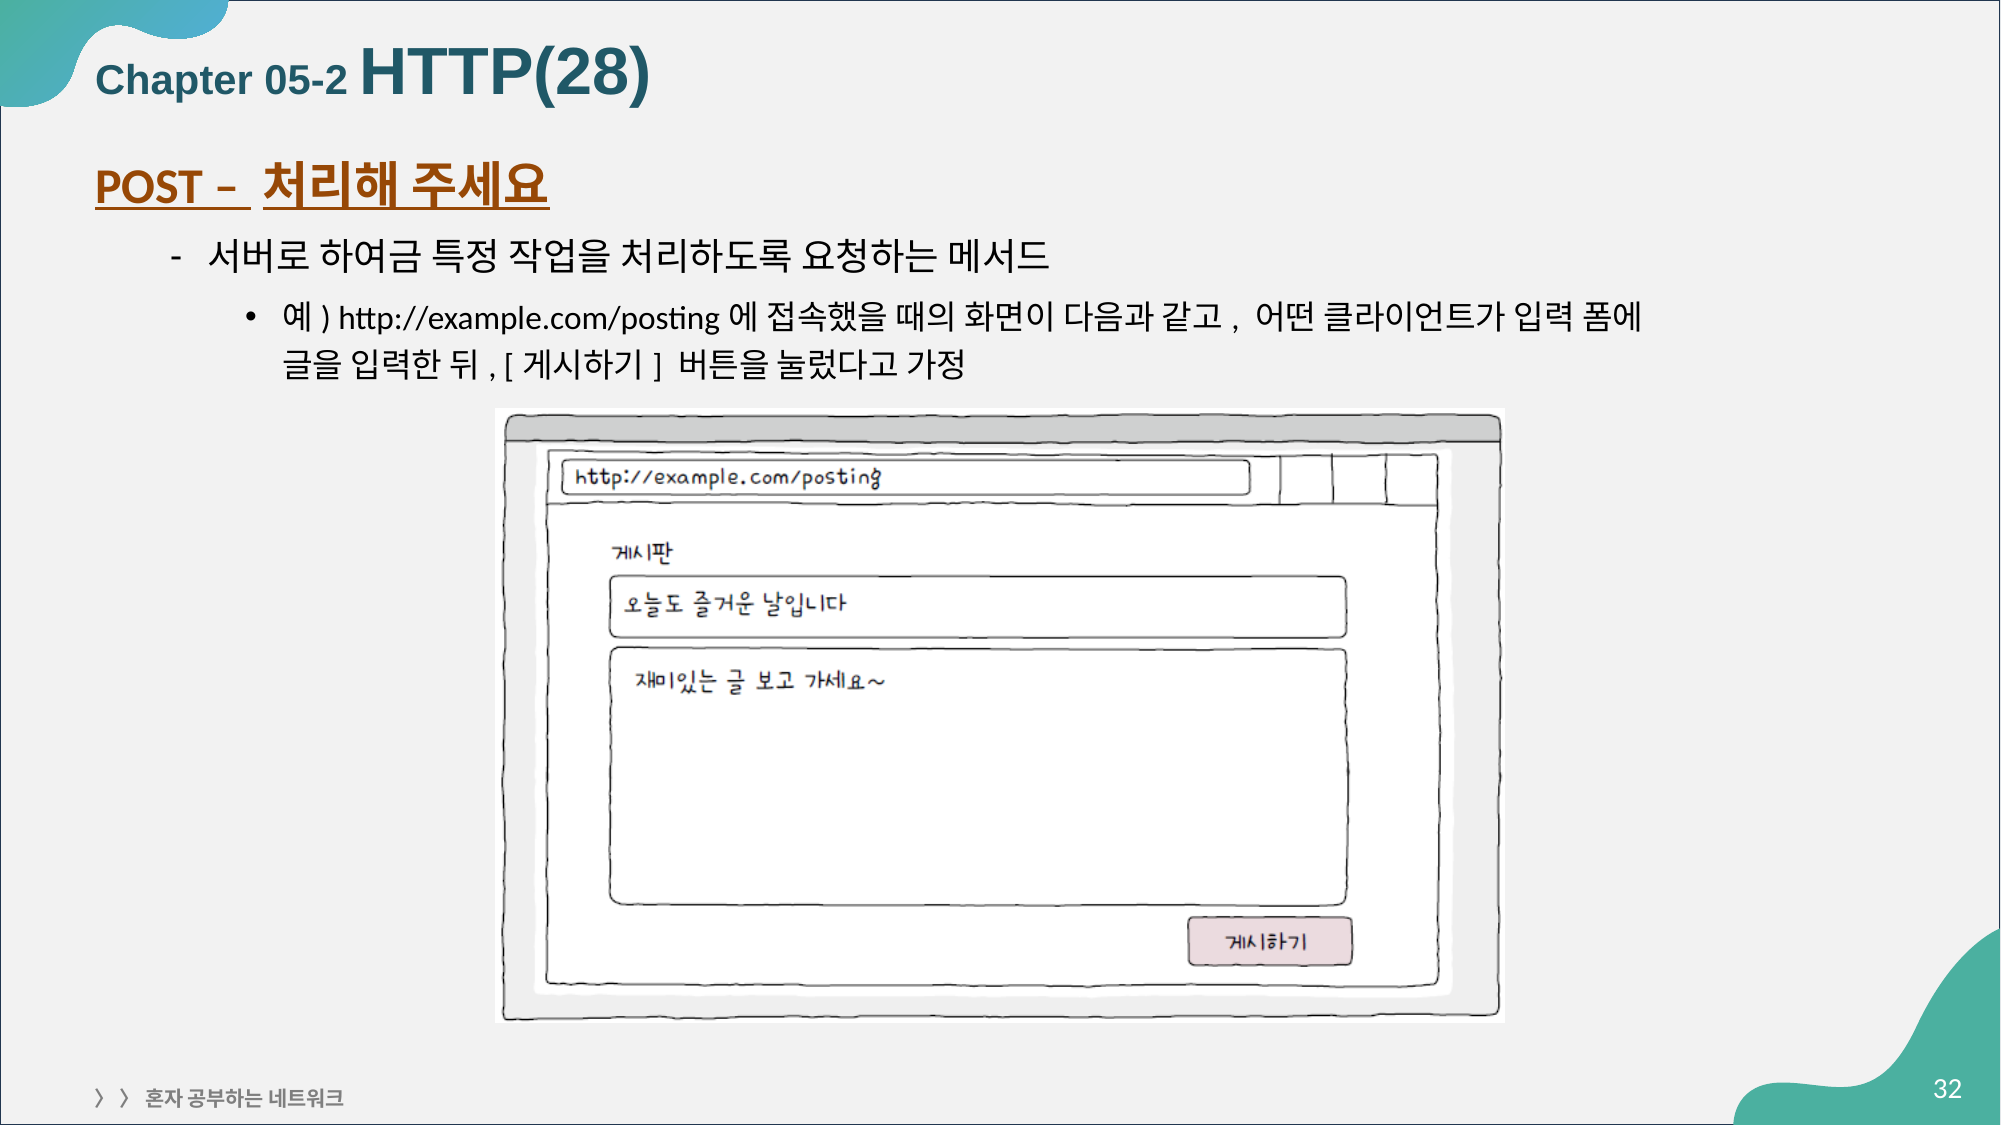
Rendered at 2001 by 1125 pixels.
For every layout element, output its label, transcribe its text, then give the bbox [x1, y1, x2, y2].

footer 〉 〉 혼자 공부하는 네트워크 [79, 1078, 755, 1114]
slide_number ‹#› [1917, 1061, 1984, 1122]
title Chapter 05-2 HTTP(28) [79, 17, 1931, 128]
list POST – 처리해 주세요 서버로 하여금 특정 작업을 처리하도록 요청하는 메서드 예) http://example.com/posting에 접속했을 때의 화면이 다음과 같고, 어떤 클라이언트가 입력 폼에 글을 입력한 뒤, [게시하기] 버튼을 눌렀다고 가정 [79, 133, 1931, 1079]
picture [495, 407, 1505, 1023]
